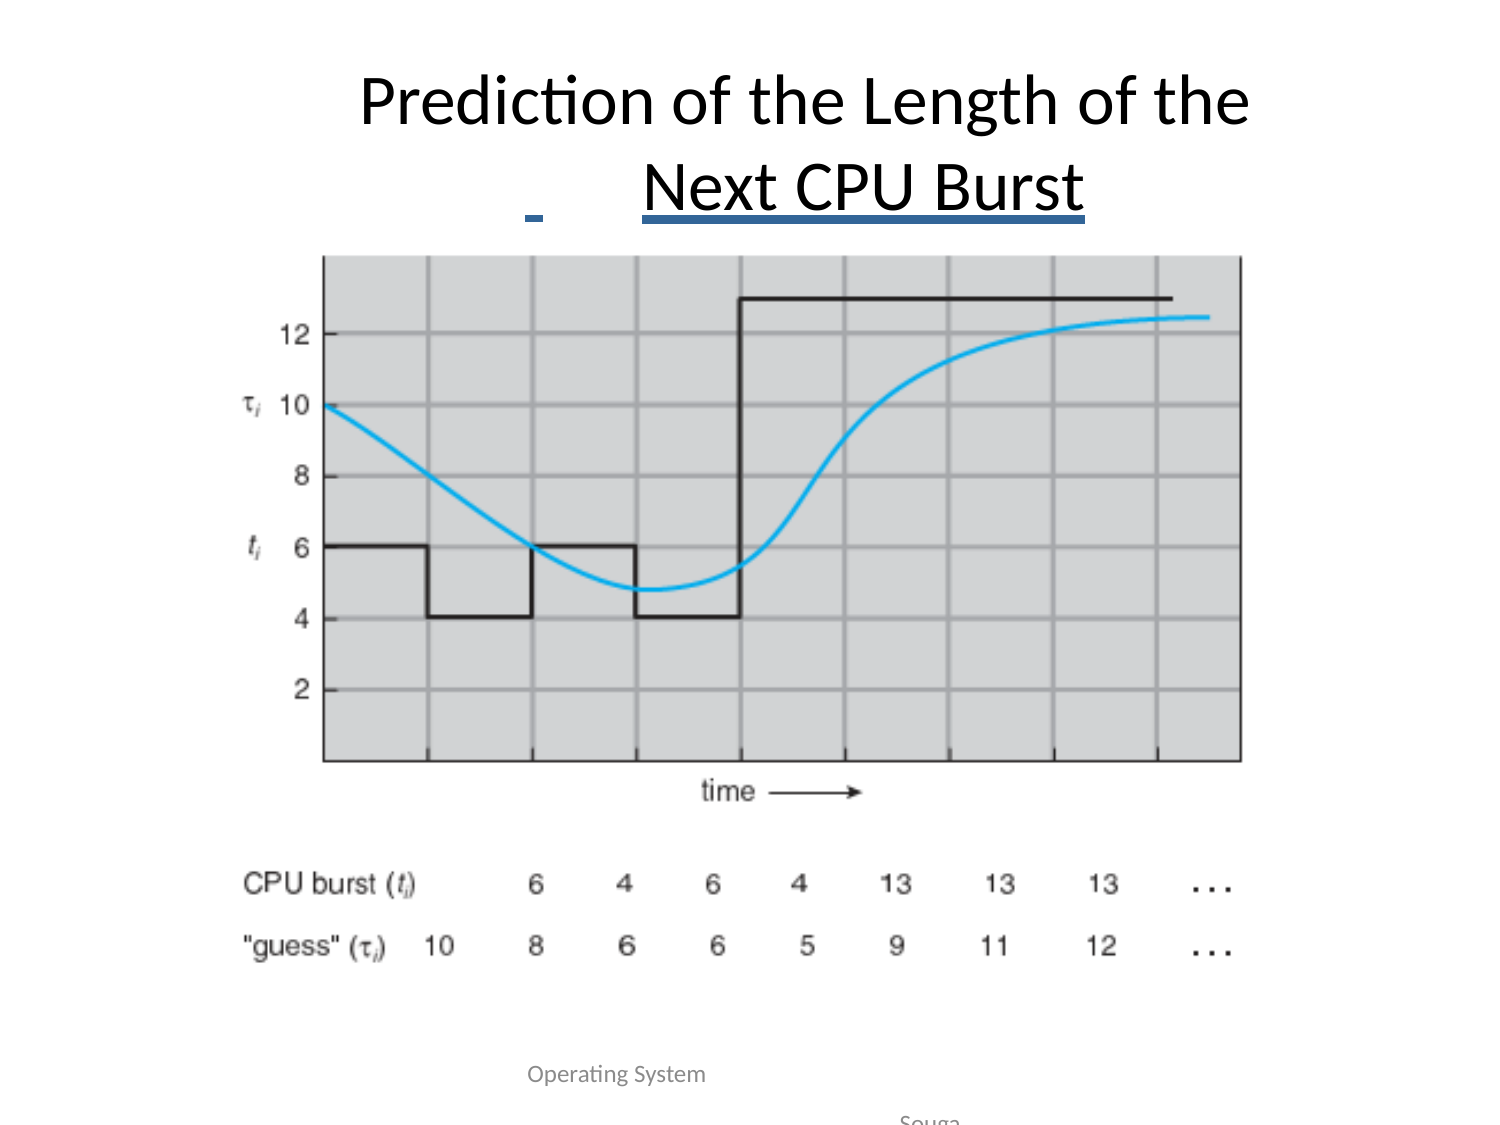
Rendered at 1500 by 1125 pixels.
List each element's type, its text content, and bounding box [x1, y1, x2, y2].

title Prediction of the Length of the Next CPU Burst [75, 45, 1425, 233]
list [137, 229, 1301, 988]
footer Operating System Sougandhika Narayan, Asst Prof, Dept of CSE, KSIT [512, 1042, 988, 1103]
